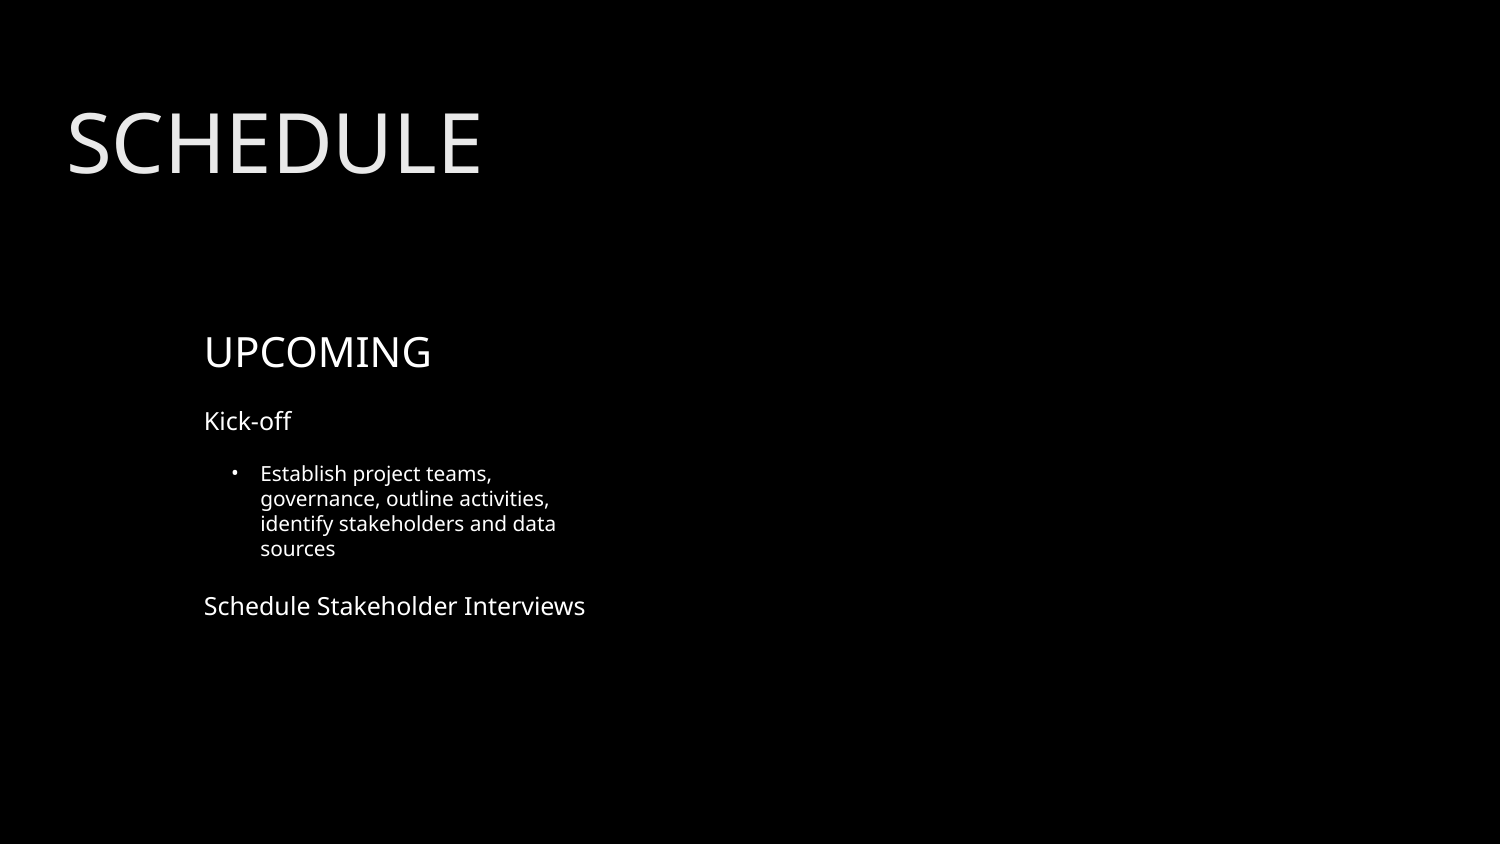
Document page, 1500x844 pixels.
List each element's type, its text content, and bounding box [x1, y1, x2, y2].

text_box UPCOMING Kick-off Establish project teams, governance, outline activities, identify stakeholders and data sources Schedule Stakeholder Interviews [174, 295, 639, 664]
title SCHEDULE [51, 33, 1425, 205]
